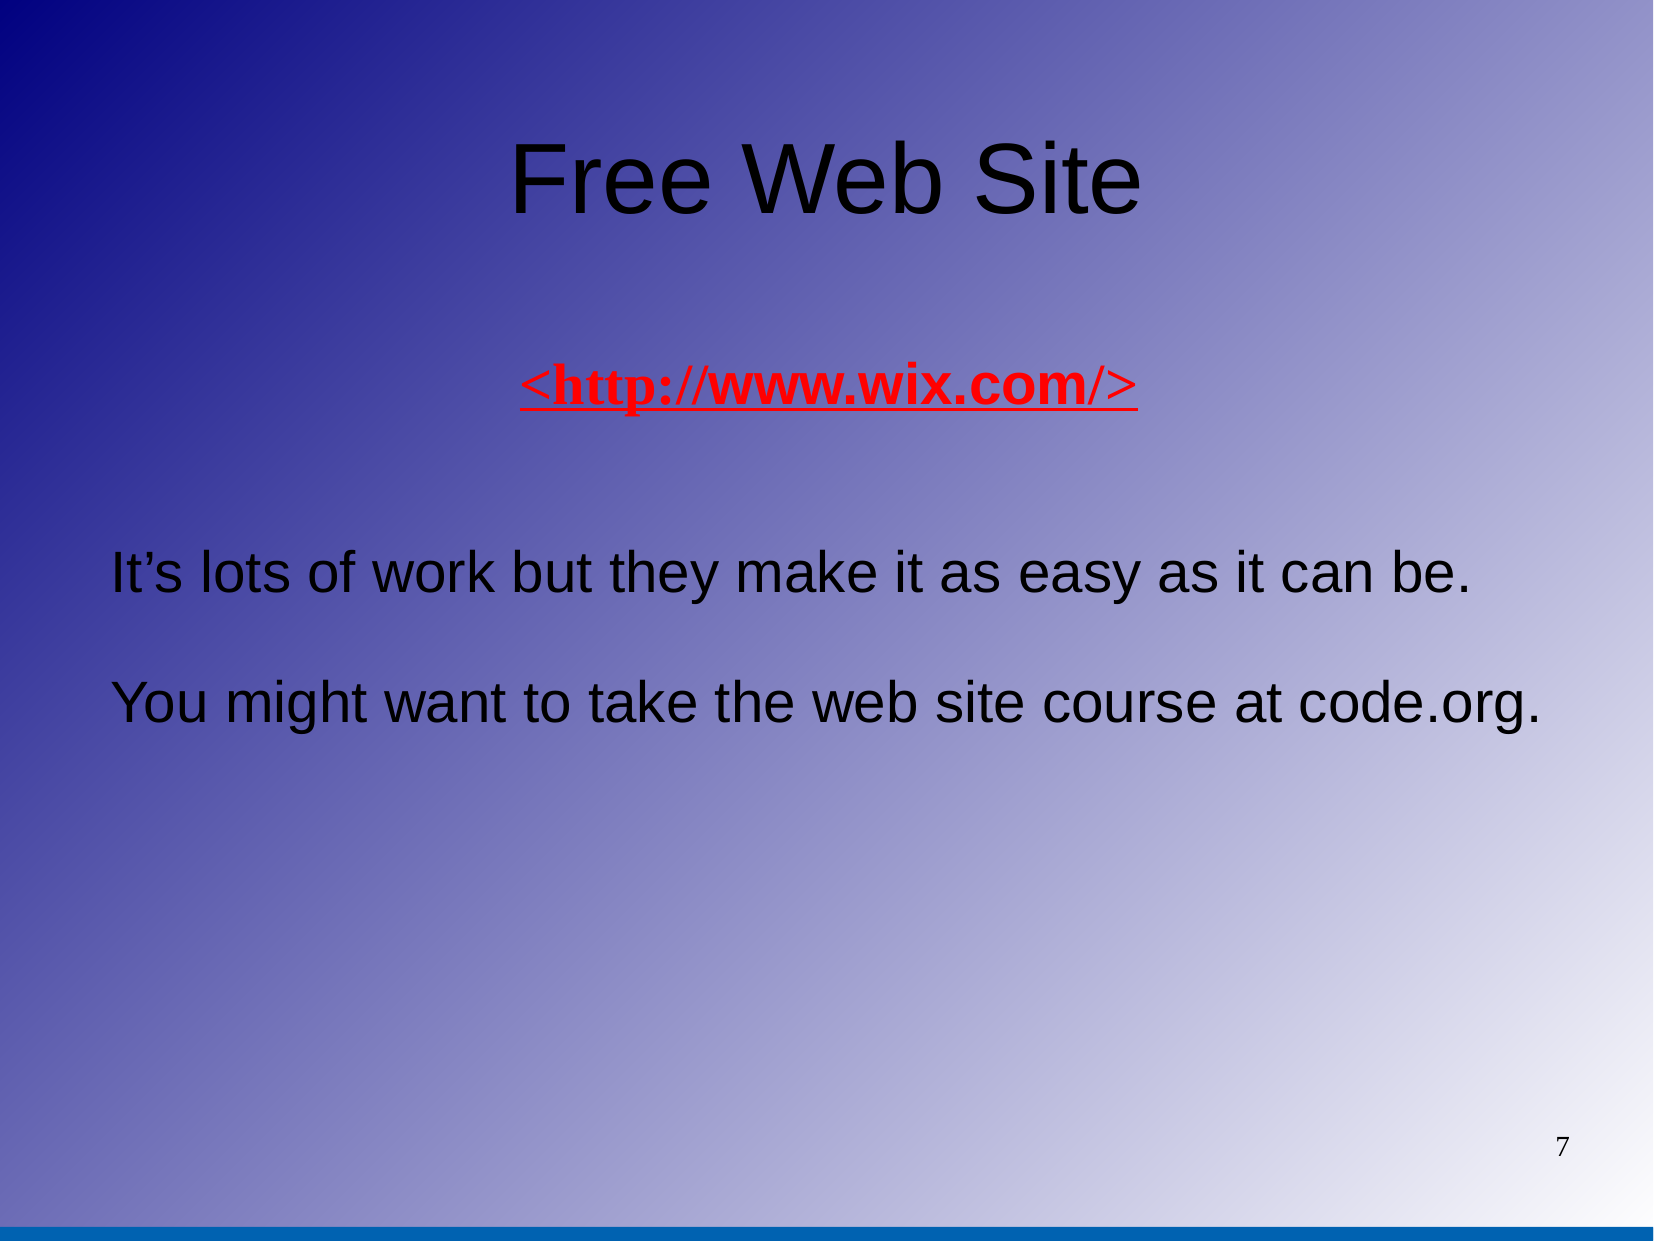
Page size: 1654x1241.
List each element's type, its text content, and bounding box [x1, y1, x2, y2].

text_box It’s lots of work but they make it as easy as it can be. You might want to take the web site course at code.org. [95, 532, 1560, 743]
text_box Free Web Site [0, 108, 1654, 234]
slide_number 7 [1184, 1129, 1571, 1216]
text_box <http://www.wix.com/> [504, 345, 1154, 426]
